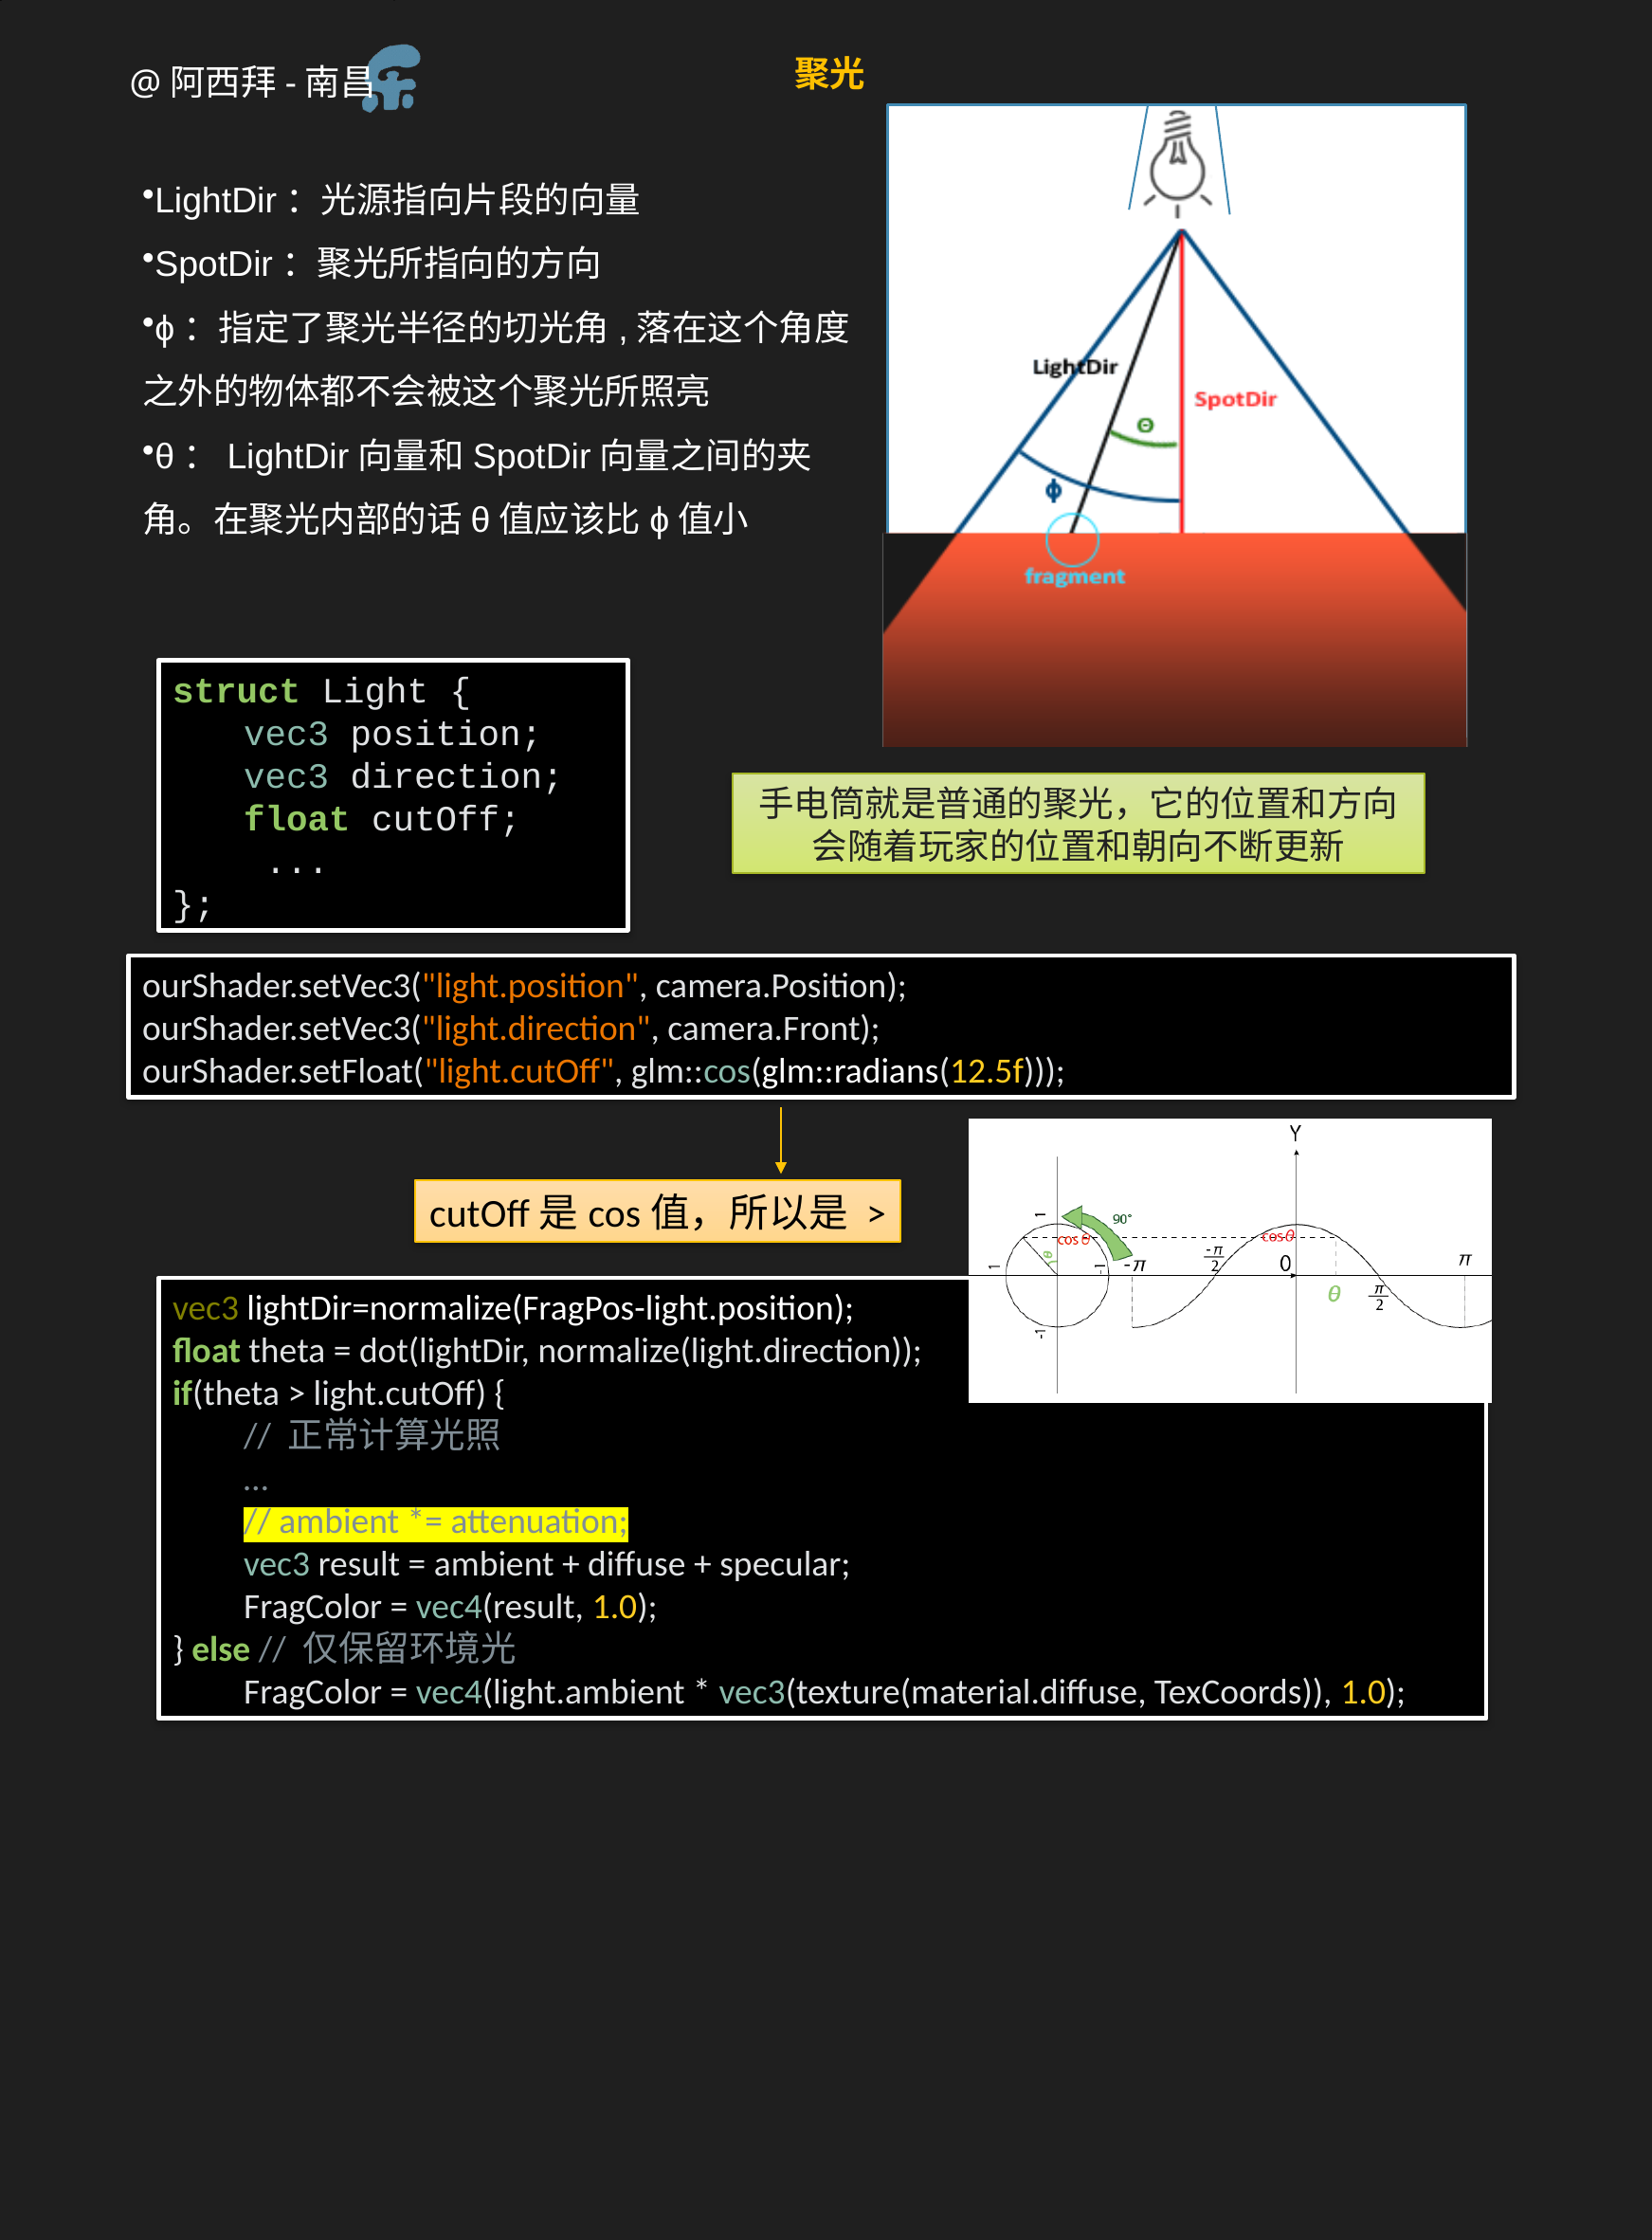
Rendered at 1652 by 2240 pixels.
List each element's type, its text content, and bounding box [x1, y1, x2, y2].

text_box struct Light { vec3 position; vec3 direction; float cutOff; ... }; [156, 658, 630, 933]
text_box 聚光 [416, 44, 1244, 101]
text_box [1215, 103, 1231, 215]
text_box LightDir：光源指向片段的向量 SpotDir：聚光所指向的方向 ϕ：指定了聚光半径的切光角,落在这个角度之外的物体都不会被这个聚光所照亮 θ：LightDir向量和SpotDir向量之间的夹角。在聚光内部的话θ值应该比ϕ值小 [128, 148, 752, 547]
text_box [1128, 103, 1149, 210]
text_box vec3 lightDir=normalize(FragPos-light.position); float theta = dot(lightDir, normalize(light.direction)); if(theta > light.cutOff) { // 正常计算光照 … // ambient *= attenuation; vec3 result = ambient + diffuse + specular; FragColor = vec4(result, 1.0); } else // 仅保留环境光 FragColor = vec4(light.ambient * vec3(texture(material.diffuse, TexCoords)), 1.0); [156, 1276, 1488, 1721]
picture [0, 0, 1652, 2240]
text_box ourShader.setVec3("light.position", camera.Position); ourShader.setVec3("light.direction", camera.Front); ourShader.setFloat("light.cutOff", glm::cos(glm::radians(12.5f))); [126, 954, 1516, 1100]
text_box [1075, 378, 1119, 459]
text_box cutOff是cos值，所以是 > [414, 1179, 901, 1243]
text_box 手电筒就是普通的聚光，它的位置和方向会随着玩家的位置和朝向不断更新 [732, 773, 1425, 874]
